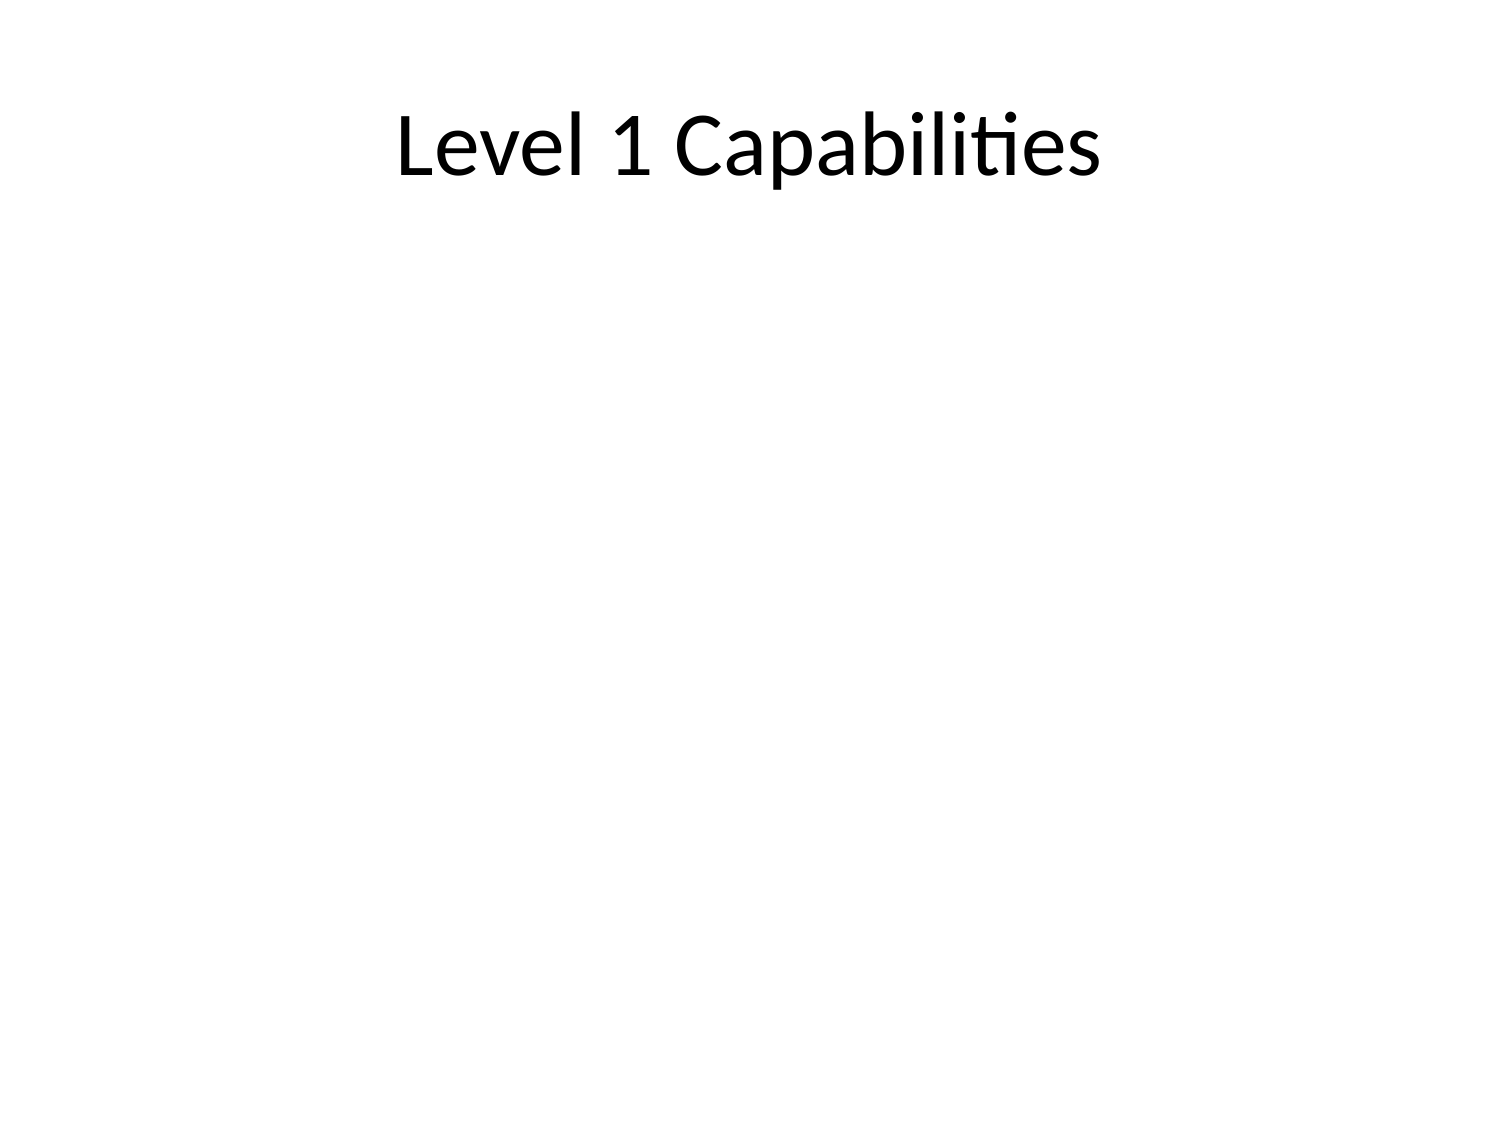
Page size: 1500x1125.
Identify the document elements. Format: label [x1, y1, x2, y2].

title [75, 45, 1425, 233]
